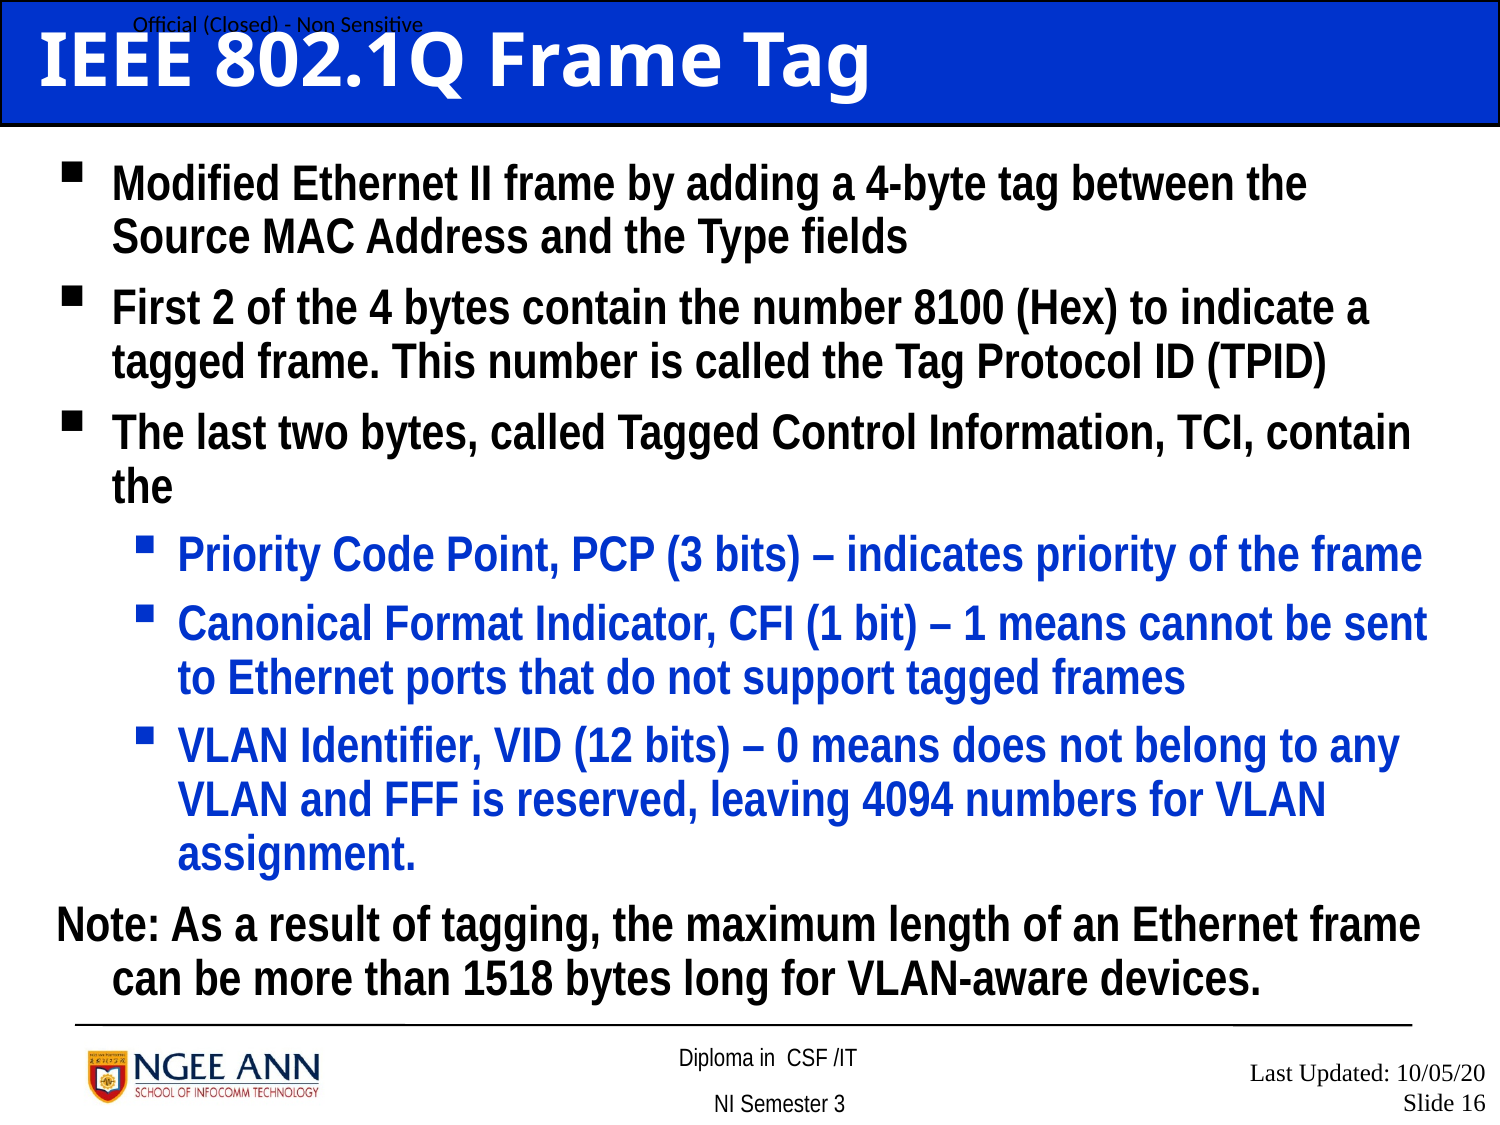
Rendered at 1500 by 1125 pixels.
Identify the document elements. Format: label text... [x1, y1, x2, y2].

list Modified Ethernet II frame by adding a 4-byte tag between the Source MAC Address and the Type fields First 2 of the 4 bytes contain the number 8100 (Hex) to indicate a tagged frame. This number is called the Tag Protocol ID (TPID) The last two bytes, called Tagged Control Information, TCI, contain the Priority Code Point, PCP (3 bits) – indicates priority of the frame Canonical Format Indicator, CFI (1 bit) – 1 means cannot be sent to Ethernet ports that do not support tagged frames VLAN Identifier, VID (12 bits) – 0 means does not belong to any VLAN and FFF is reserved, leaving 4094 numbers for VLAN assignment. Note: As a result of tagging, the maximum length of an Ethernet frame can be more than 1518 bytes long for VLAN-aware devices. [41, 149, 1459, 887]
picture [62, 1028, 344, 1125]
title IEEE 802.1Q Frame Tag [24, 0, 1500, 113]
